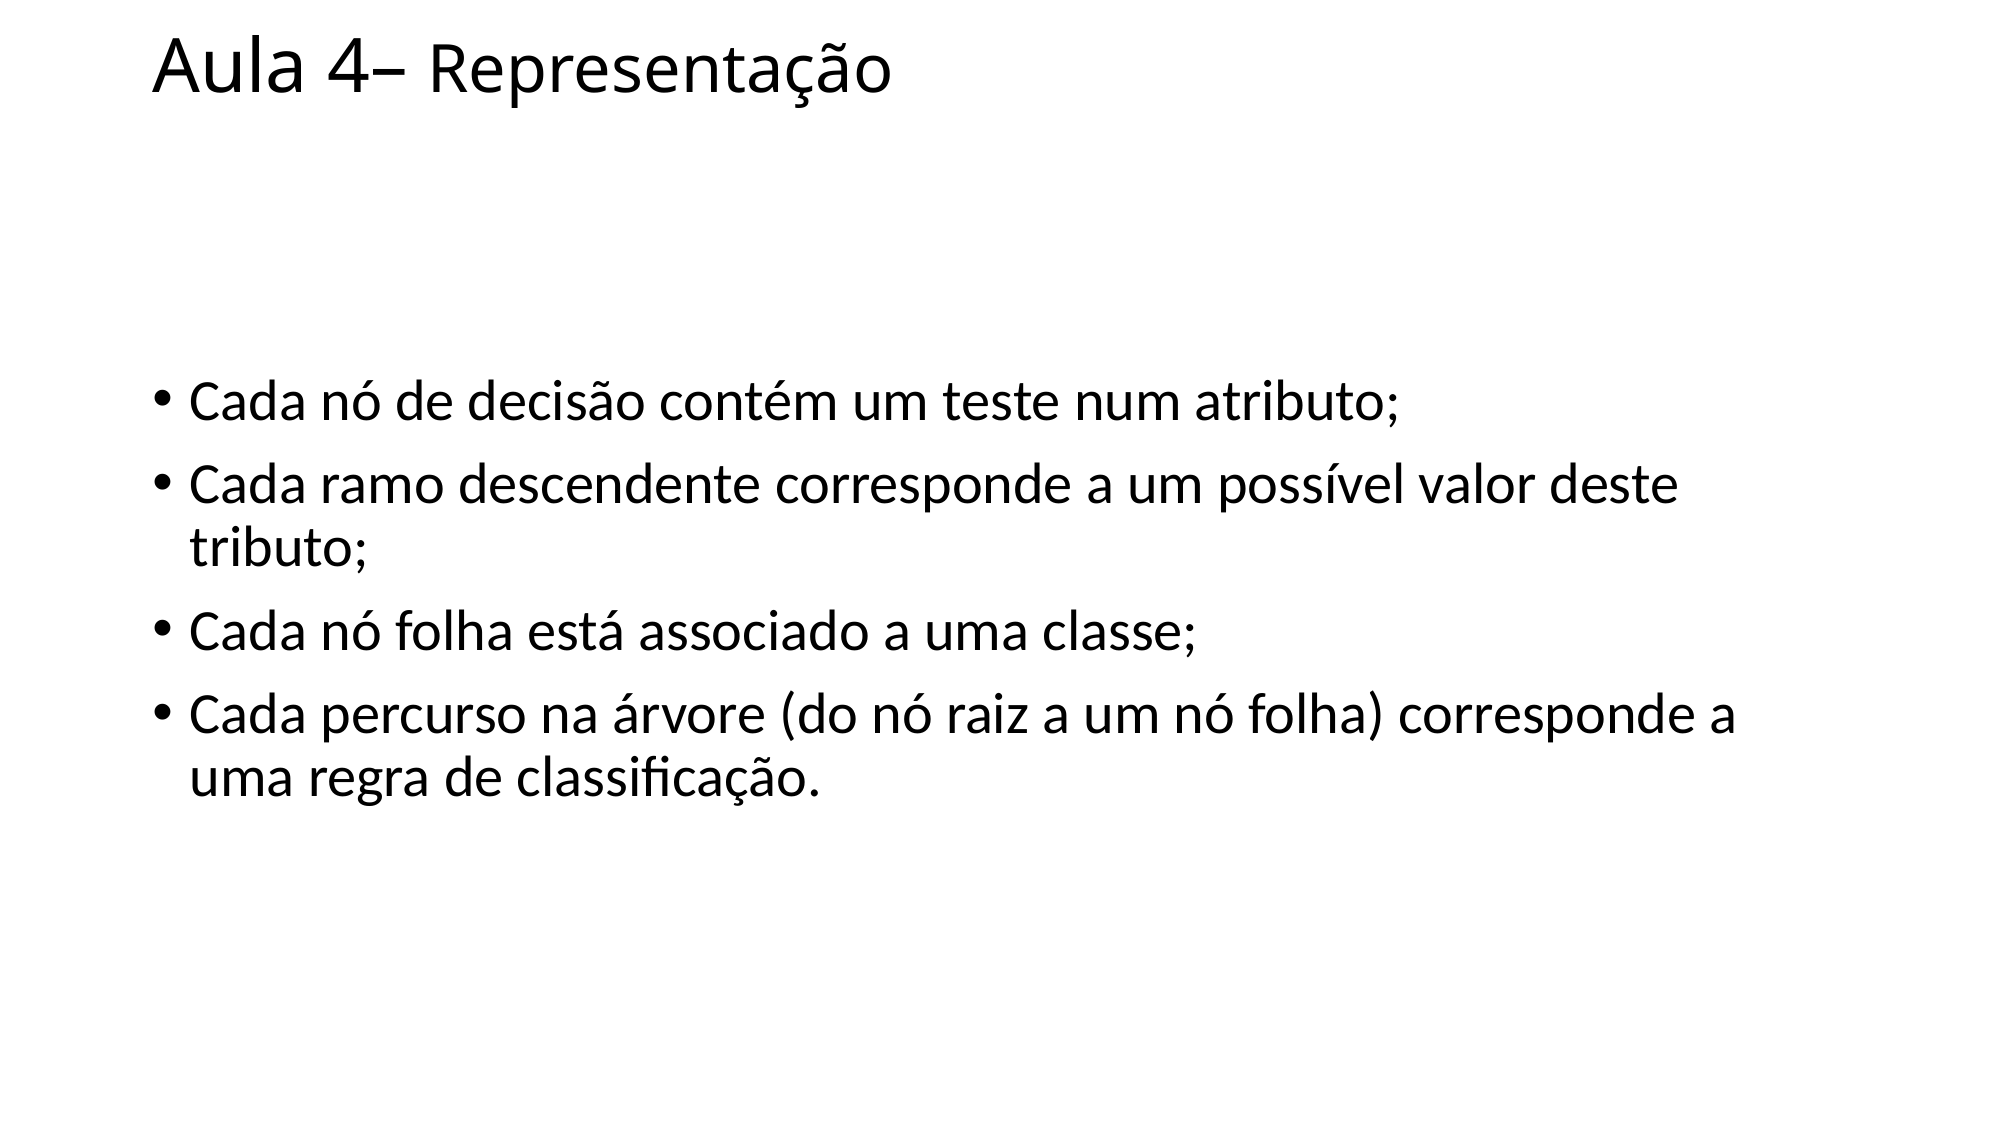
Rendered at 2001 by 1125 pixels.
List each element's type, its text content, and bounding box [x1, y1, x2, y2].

list Cada nó de decisão contém um teste num atributo; Cada ramo descendente corresponde a um possível valor deste tributo; Cada nó folha está associado a uma classe; Cada percurso na árvore (do nó raiz a um nó folha) corresponde a uma regra de classificação. [137, 165, 1863, 1014]
title Aula 4– Representação [137, 0, 1863, 138]
